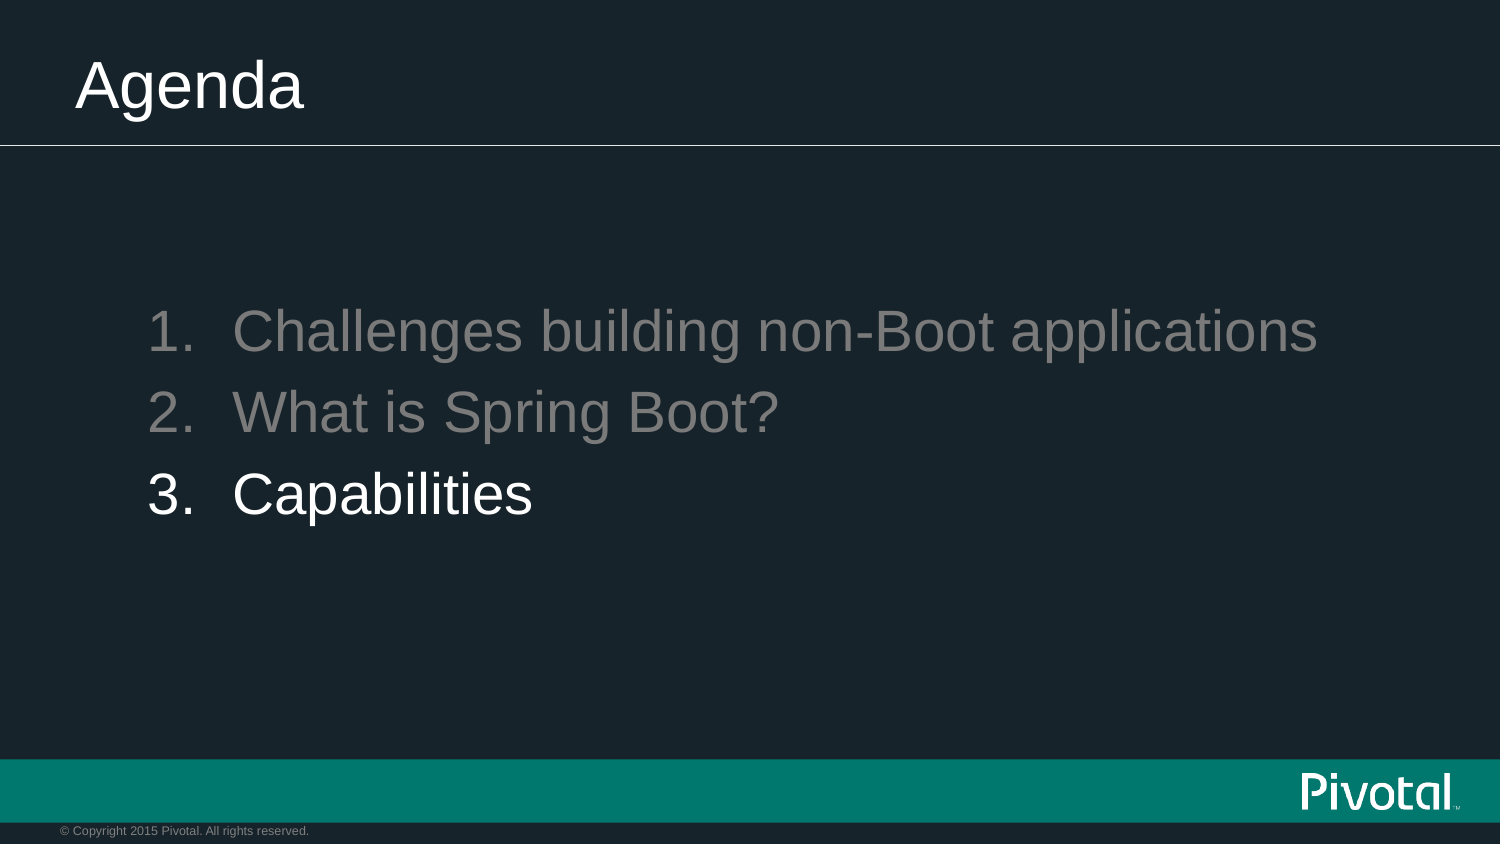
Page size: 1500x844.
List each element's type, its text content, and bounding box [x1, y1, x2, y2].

title Agenda [75, 52, 1425, 113]
picture [1302, 773, 1460, 810]
list Challenges building non-Boot applications What is Spring Boot? Capabilities [132, 181, 1404, 719]
